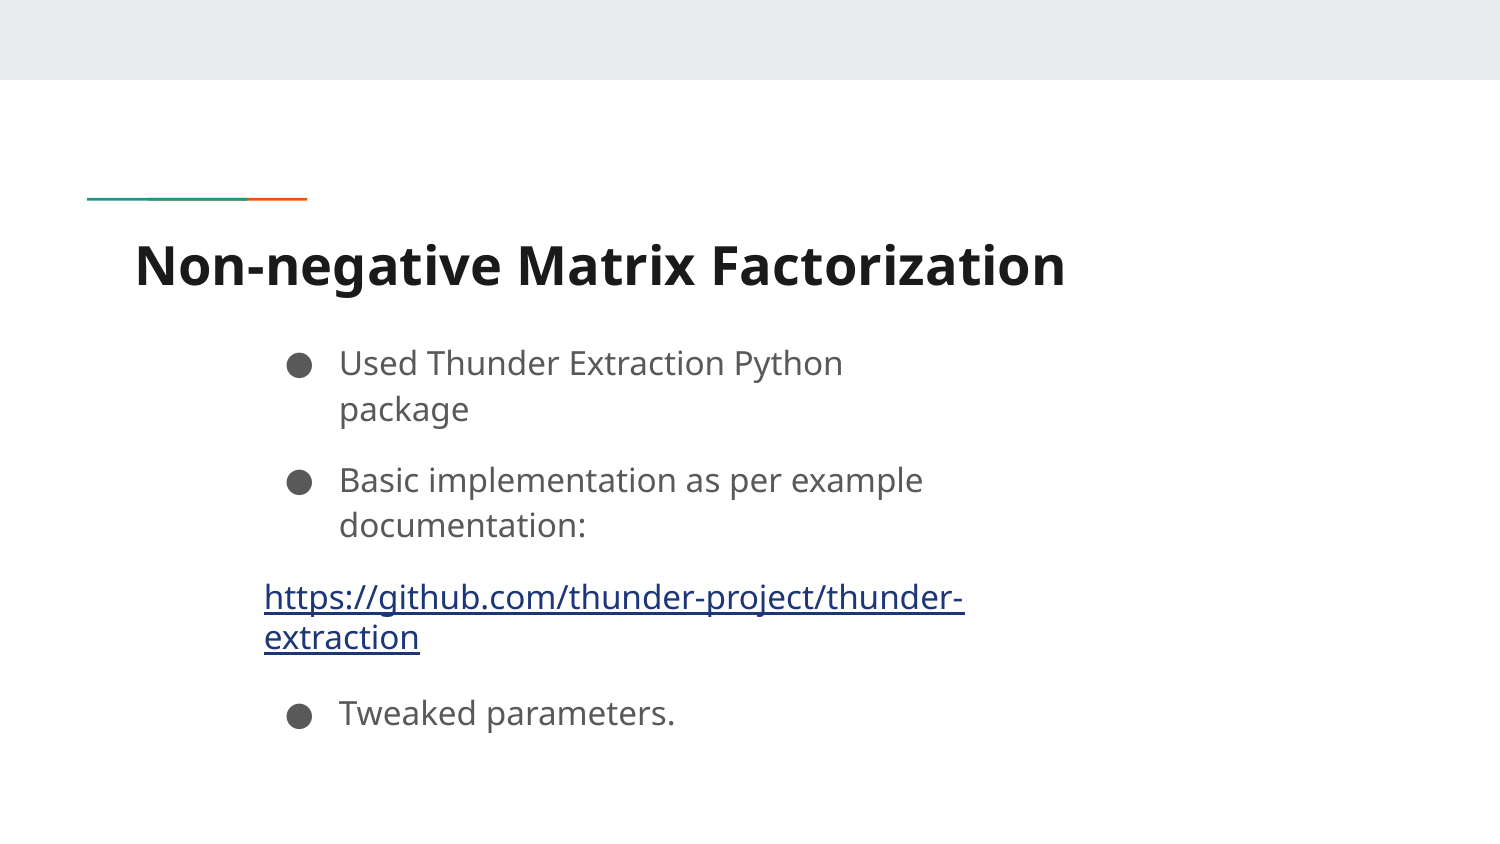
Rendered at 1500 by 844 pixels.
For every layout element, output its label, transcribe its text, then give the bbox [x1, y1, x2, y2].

title Non-negative Matrix Factorization [119, 216, 1381, 305]
list Used Thunder Extraction Python package Basic implementation as per example documentation: https://github.com/thunder-project/thunder-extraction Tweaked parameters. [248, 320, 982, 814]
